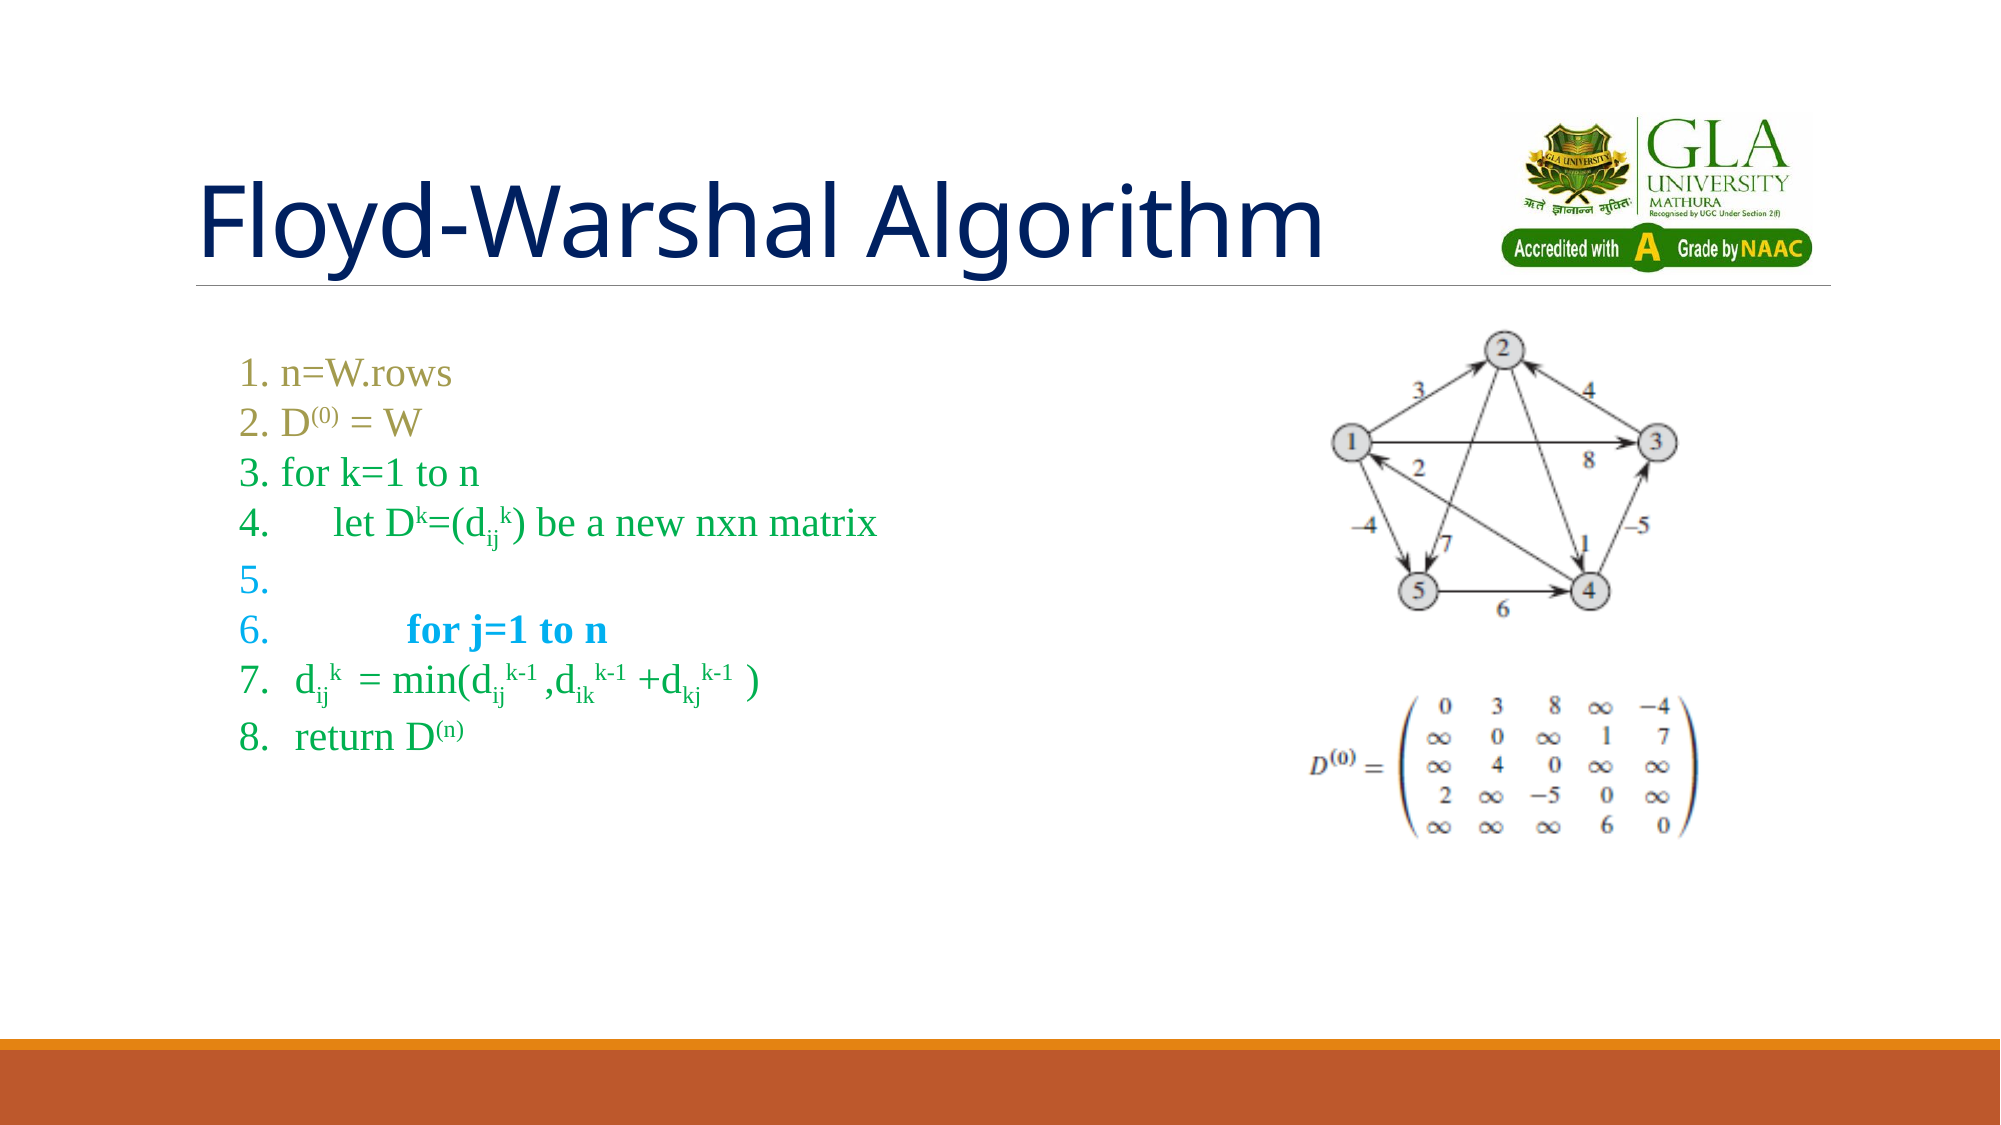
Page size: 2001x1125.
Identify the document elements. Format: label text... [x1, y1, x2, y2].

picture [1261, 295, 1784, 647]
title Floyd-Warshal Algorithm [180, 47, 1830, 285]
picture [1499, 111, 1813, 276]
picture [1274, 659, 1726, 849]
